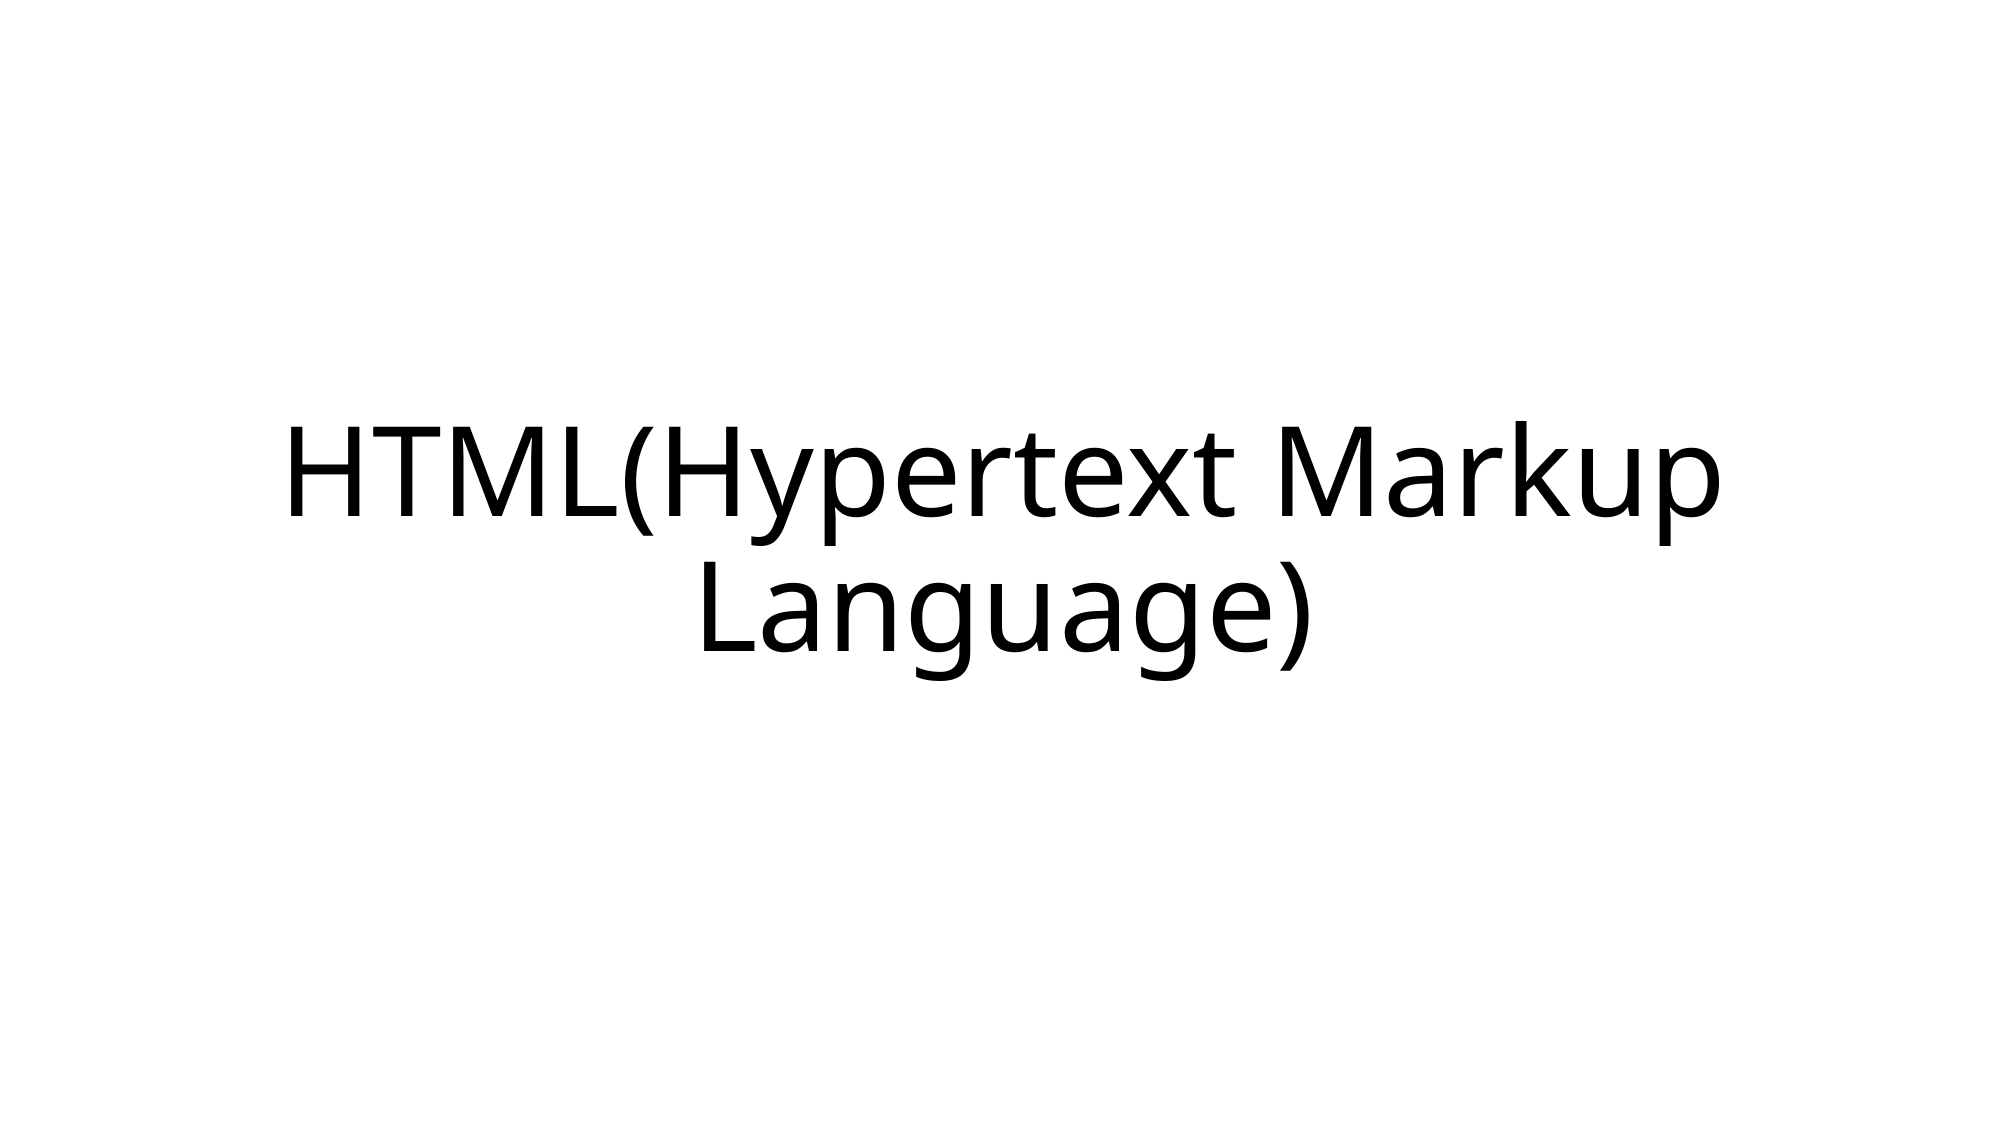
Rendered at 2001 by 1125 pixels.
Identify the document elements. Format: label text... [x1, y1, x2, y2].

title HTML(Hypertext Markup Language) [253, 294, 1754, 687]
